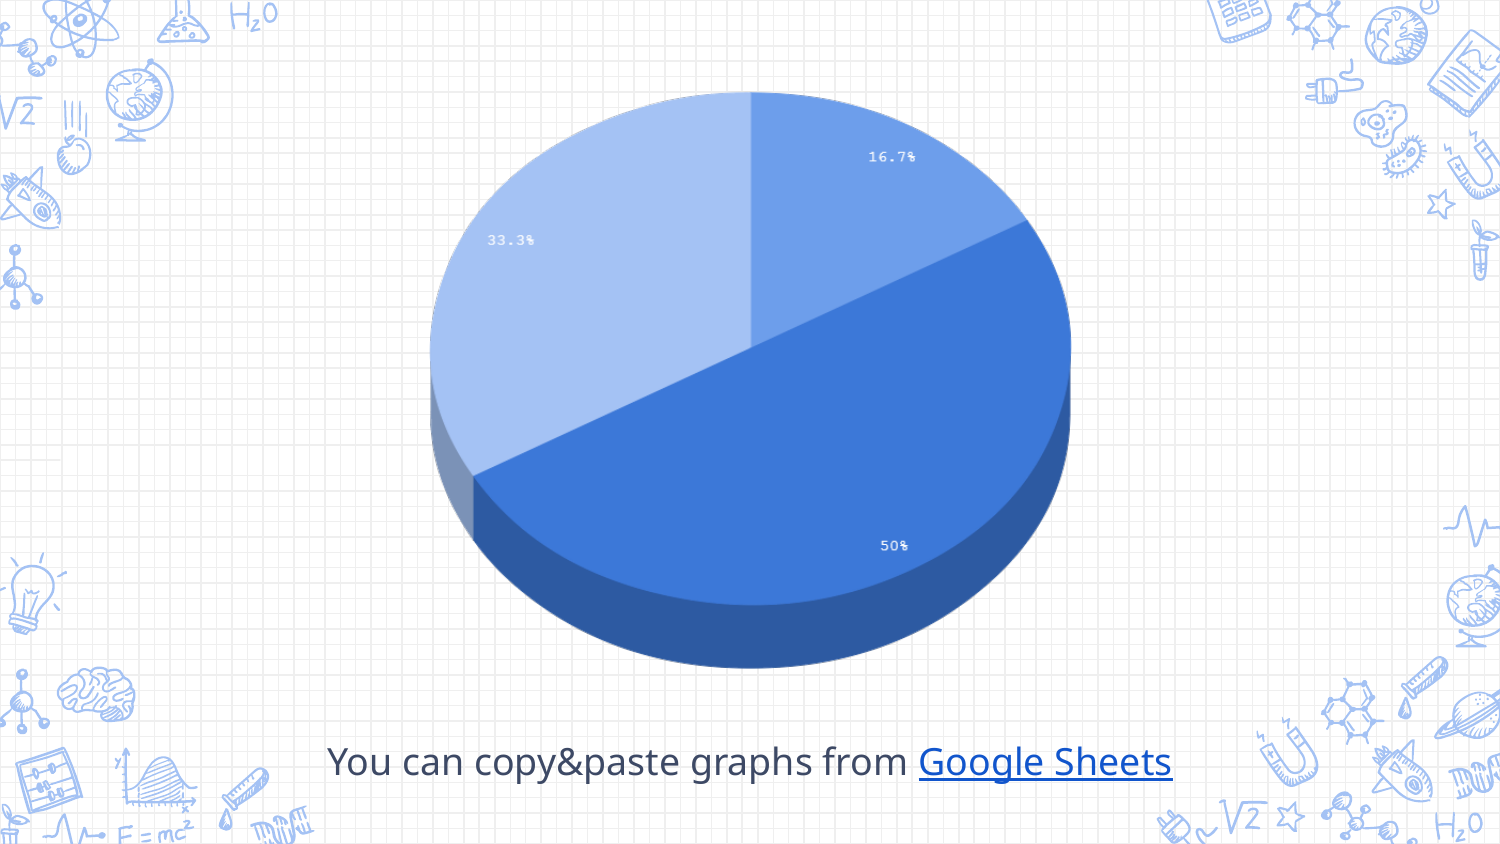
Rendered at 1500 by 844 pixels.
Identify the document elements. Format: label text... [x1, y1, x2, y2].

list You can copy&paste graphs from Google Sheets [75, 722, 1425, 808]
picture [364, 60, 1135, 700]
